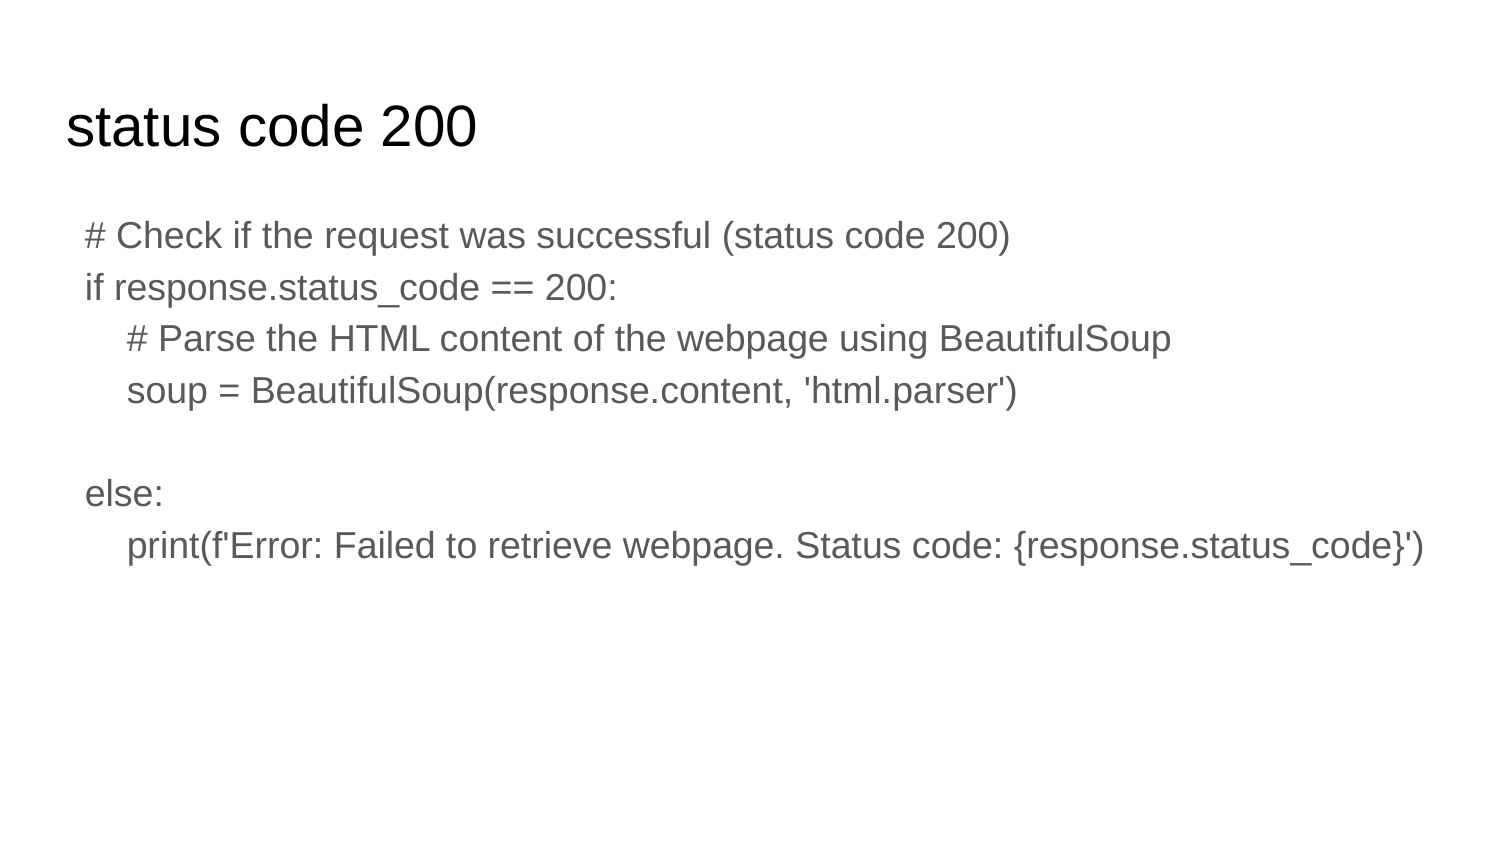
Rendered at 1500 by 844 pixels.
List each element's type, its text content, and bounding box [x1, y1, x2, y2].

list # Check if the request was successful (status code 200) if response.status_code == 200: # Parse the HTML content of the webpage using BeautifulSoup soup = BeautifulSoup(response.content, 'html.parser') else: print(f'Error: Failed to retrieve webpage. Status code: {response.status_code}') [51, 189, 1449, 750]
title status code 200 [51, 72, 1449, 167]
